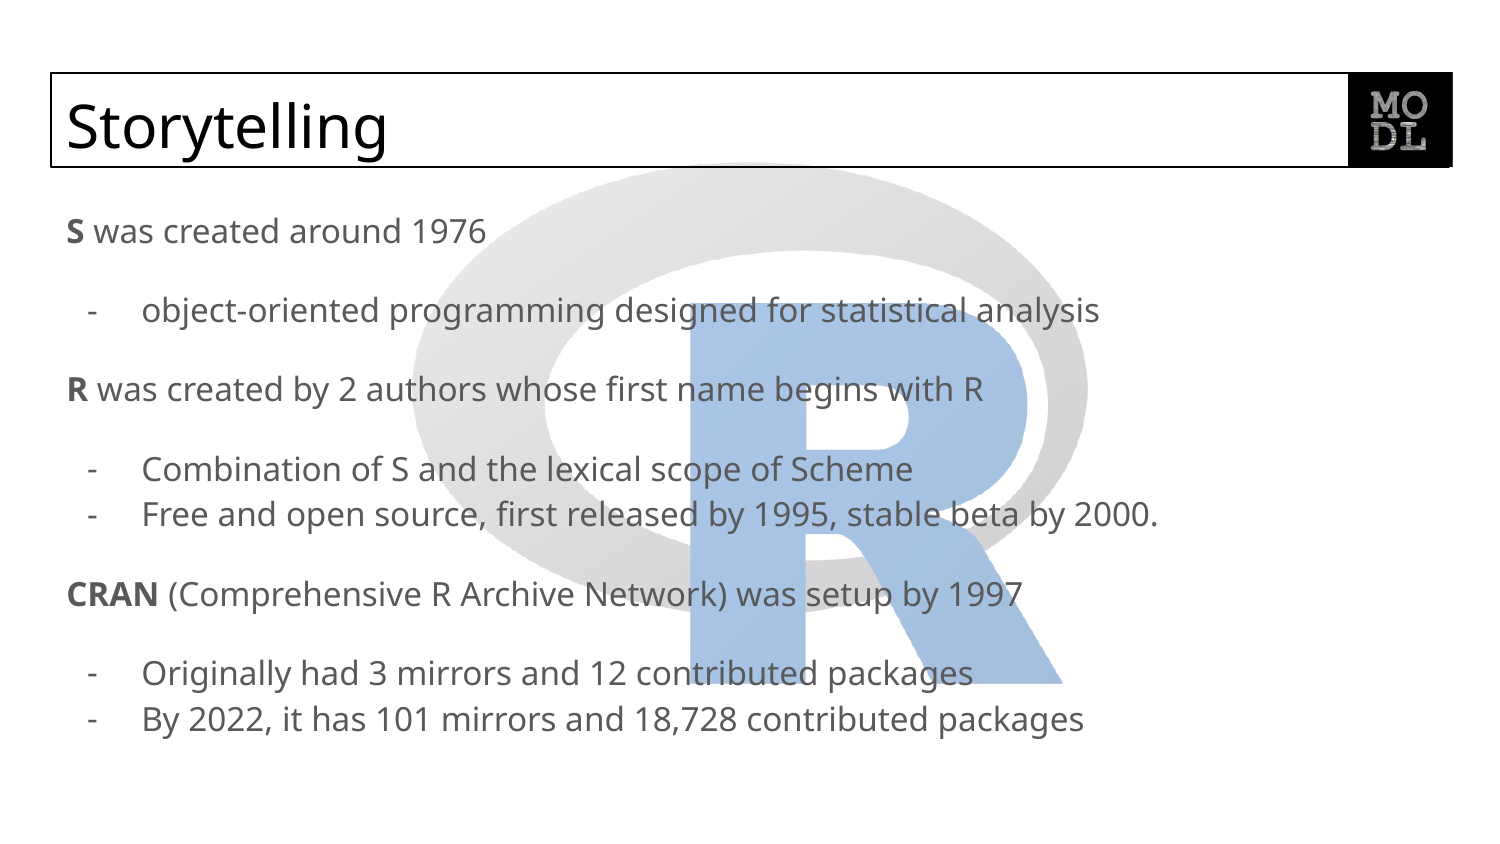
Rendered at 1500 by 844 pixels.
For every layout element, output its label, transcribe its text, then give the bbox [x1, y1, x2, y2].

picture [411, 159, 1089, 685]
title Storytelling [50, 72, 1450, 168]
list S was created around 1976 object-oriented programming designed for statistical analysis R was created by 2 authors whose first name begins with R Combination of S and the lexical scope of Scheme Free and open source, first released by 1995, stable beta by 2000. CRAN (Comprehensive R Archive Network) was setup by 1997 Originally had 3 mirrors and 12 contributed packages By 2022, it has 101 mirrors and 18,728 contributed packages [51, 189, 1449, 750]
